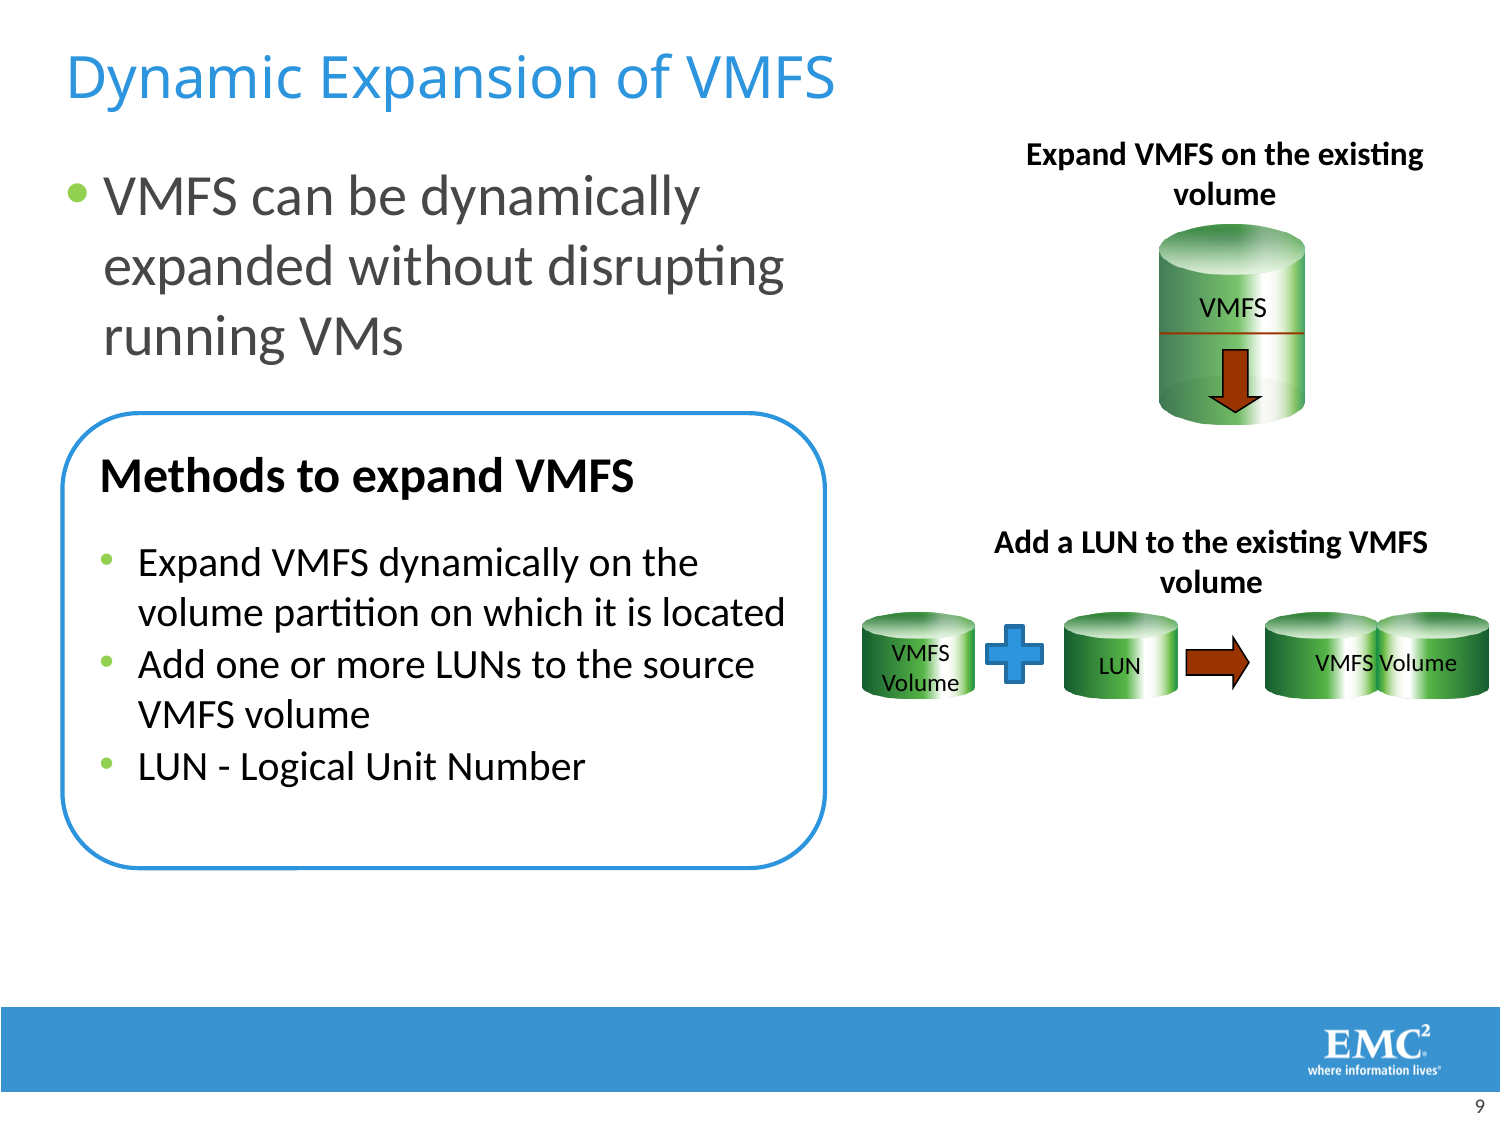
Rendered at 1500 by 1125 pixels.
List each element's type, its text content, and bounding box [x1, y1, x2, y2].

list VMFS can be dynamically expanded without disrupting running VMs [49, 149, 851, 351]
text_box Methods to expand VMFS Expand VMFS dynamically on the volume partition on which it is located Add one or more LUNs to the source VMFS volume LUN - Logical Unit Number [60, 411, 828, 871]
title Dynamic Expansion of VMFS [49, 12, 1438, 138]
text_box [862, 124, 1490, 705]
picture [0, 1006, 1500, 1093]
slide_number 9 [1425, 1087, 1500, 1125]
